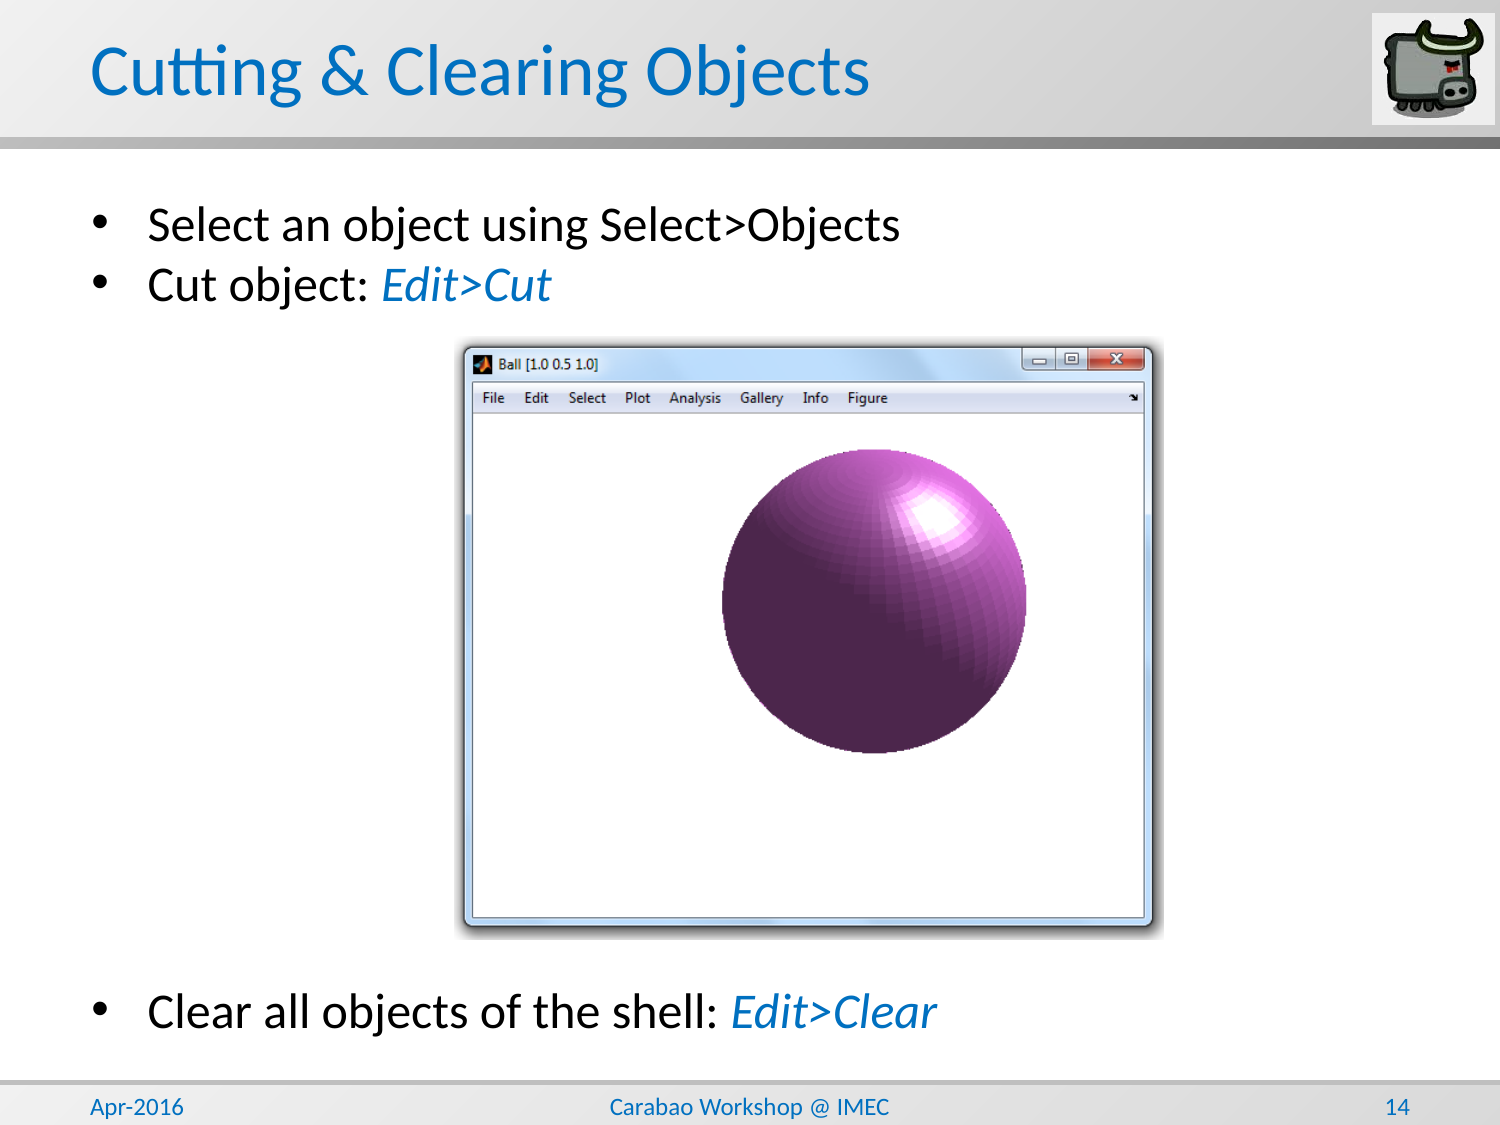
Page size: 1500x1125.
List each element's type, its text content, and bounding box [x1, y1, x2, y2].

text_box Select an object using Select>Objects Cut object: Edit>Cut [76, 184, 1447, 320]
picture [454, 335, 1164, 940]
picture [1372, 13, 1495, 125]
title Cutting & Clearing Objects [75, 14, 1327, 119]
footer Carabao Workshop @ IMEC [512, 1082, 988, 1125]
slide_number 14 [1074, 1082, 1425, 1125]
slide_number Apr-2016 [75, 1082, 425, 1125]
text_box Clear all objects of the shell: Edit>Clear [76, 971, 1400, 1046]
